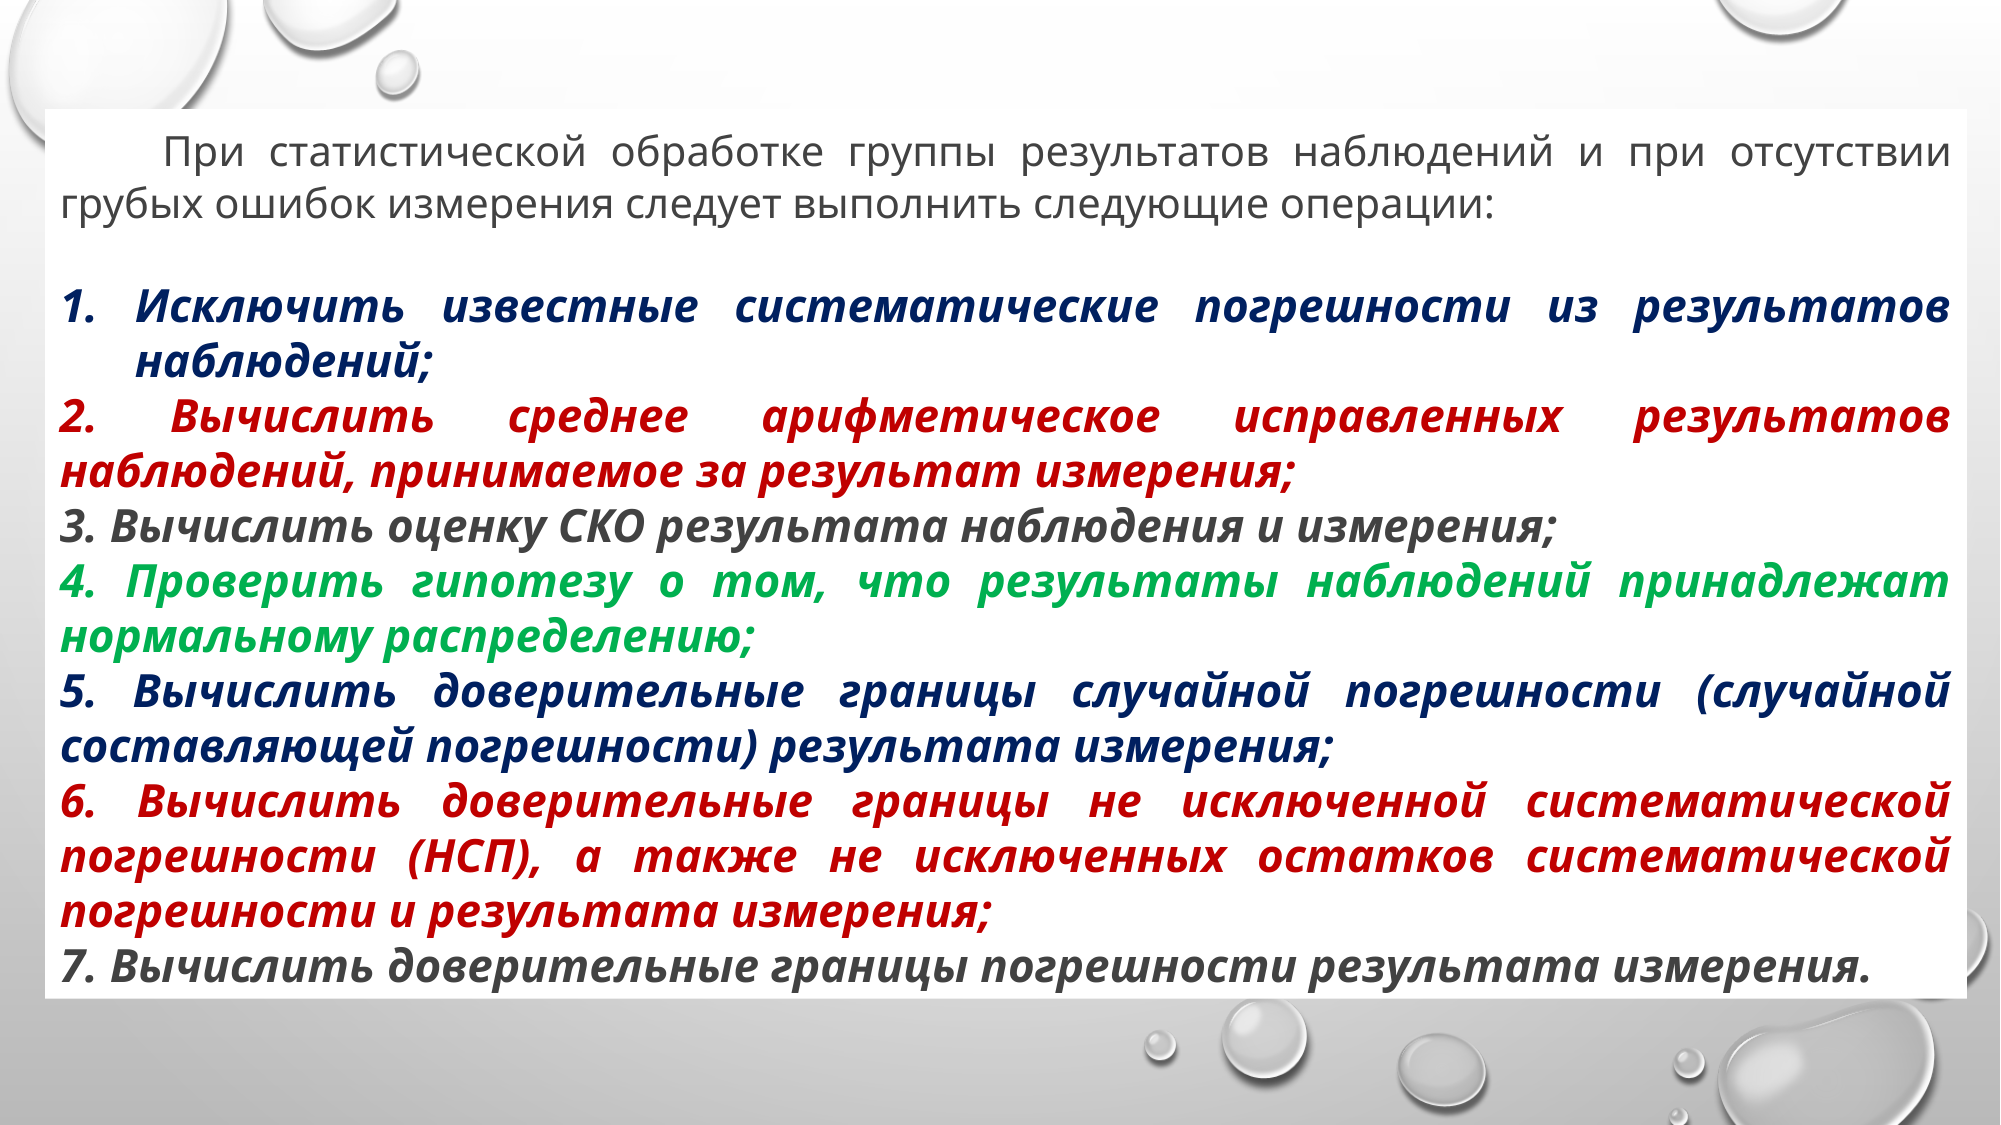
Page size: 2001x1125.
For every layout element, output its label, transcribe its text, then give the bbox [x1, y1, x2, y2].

text_box При статистической обработке группы результатов наблюдений и при отсутствии грубых ошибок измерения следует выполнить следующие операции: Исключить известные систематические погрешности из результатов наблюдений; 2. Вычислить среднее арифметическое исправленных результатов наблюдений, принимаемое за результат измерения; 3. Вычислить оценку СКО результата наблюдения и измерения; 4. Проверить гипотезу о том, что результаты наблюдений принадлежат нормальному распределению; 5. Вычислить доверительные границы случайной погрешности (случайной составляющей погрешности) результата измерения; 6. Вычислить доверительные границы не исключенной систематической погрешности (НСП), а также не исключенных остатков систематической погрешности и результата измерения; 7. Вычислить доверительные границы погрешности результата измерения. [45, 109, 1967, 999]
picture [0, 0, 2000, 1125]
